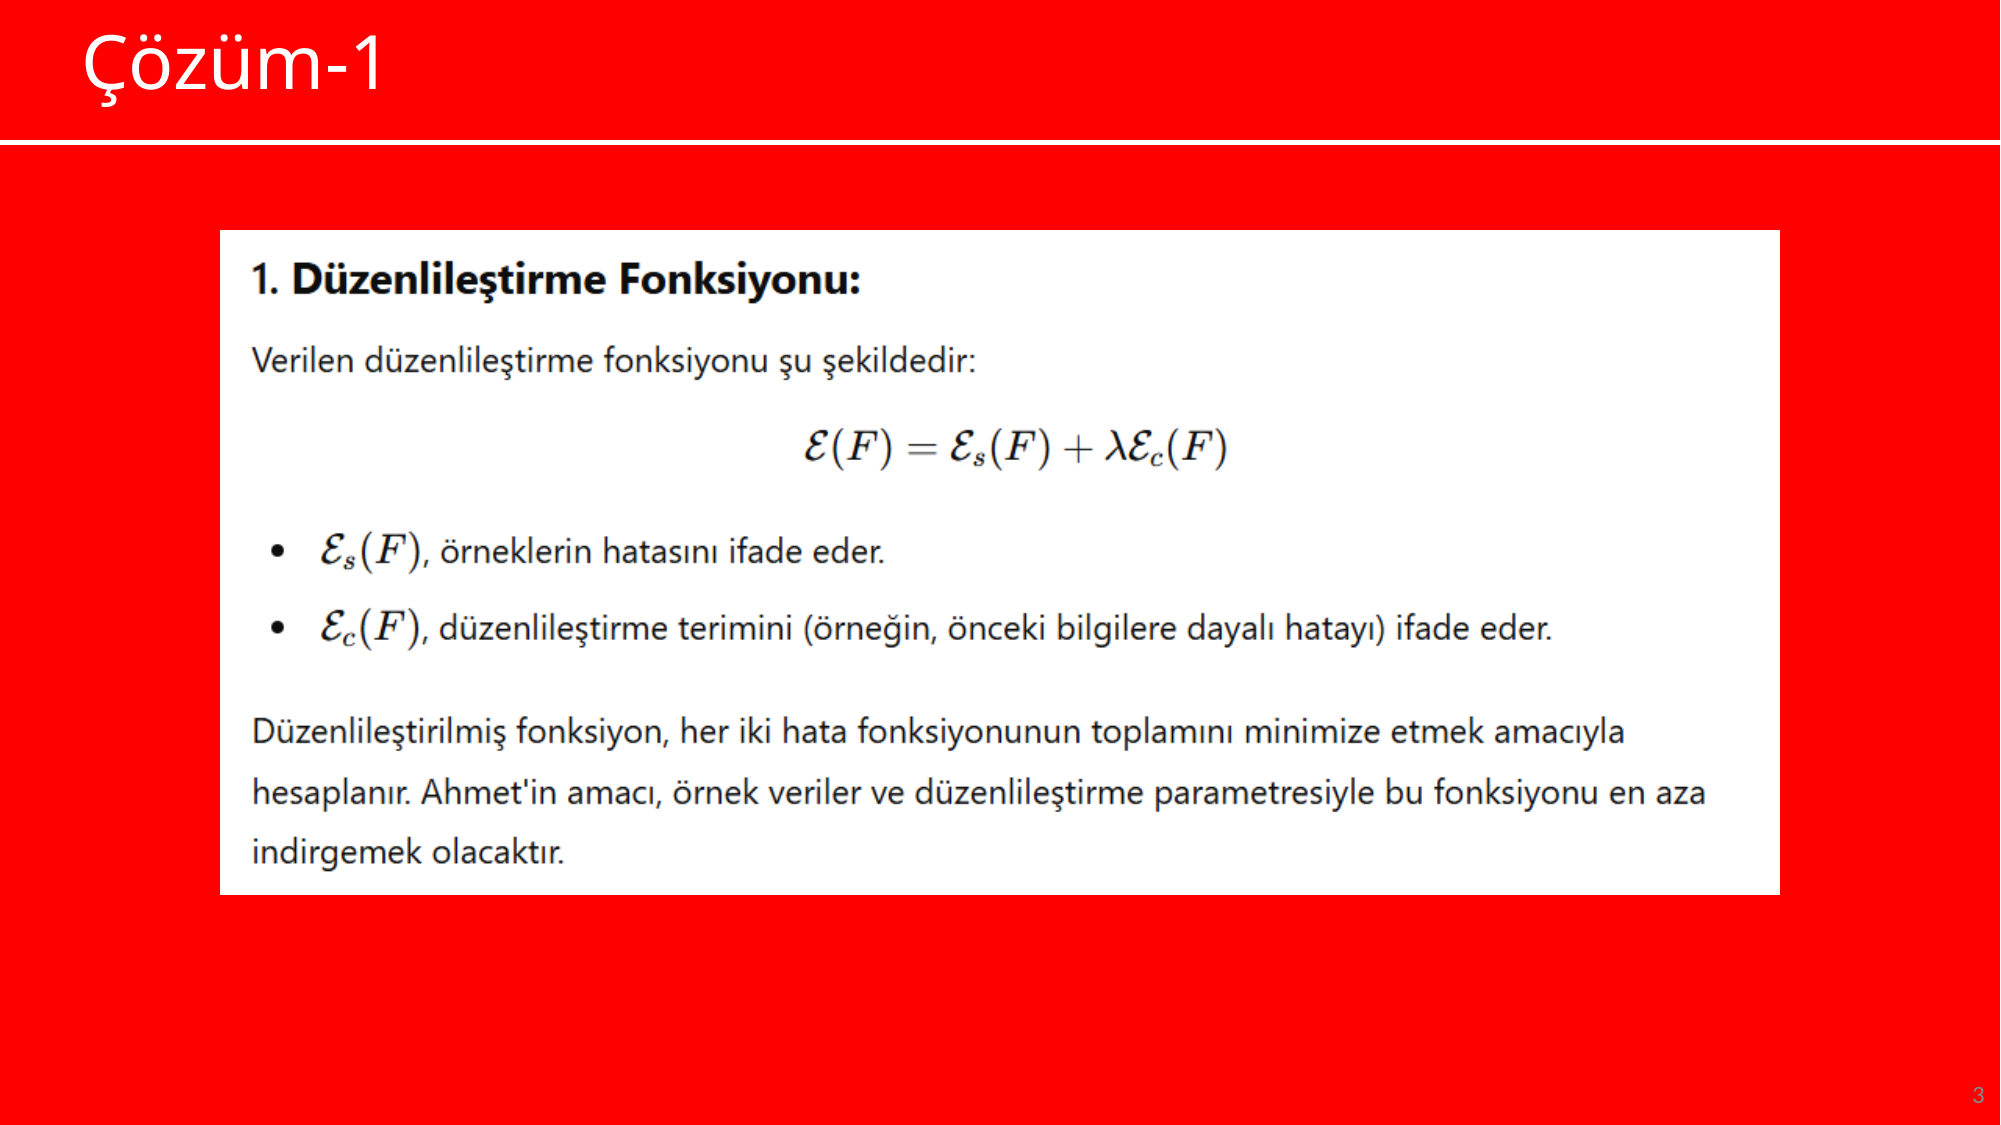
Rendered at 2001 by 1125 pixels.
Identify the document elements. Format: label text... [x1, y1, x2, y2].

text_box 3 [1970, 1076, 1987, 1109]
picture [219, 229, 1781, 895]
title Çözüm-1 [79, 0, 1904, 154]
